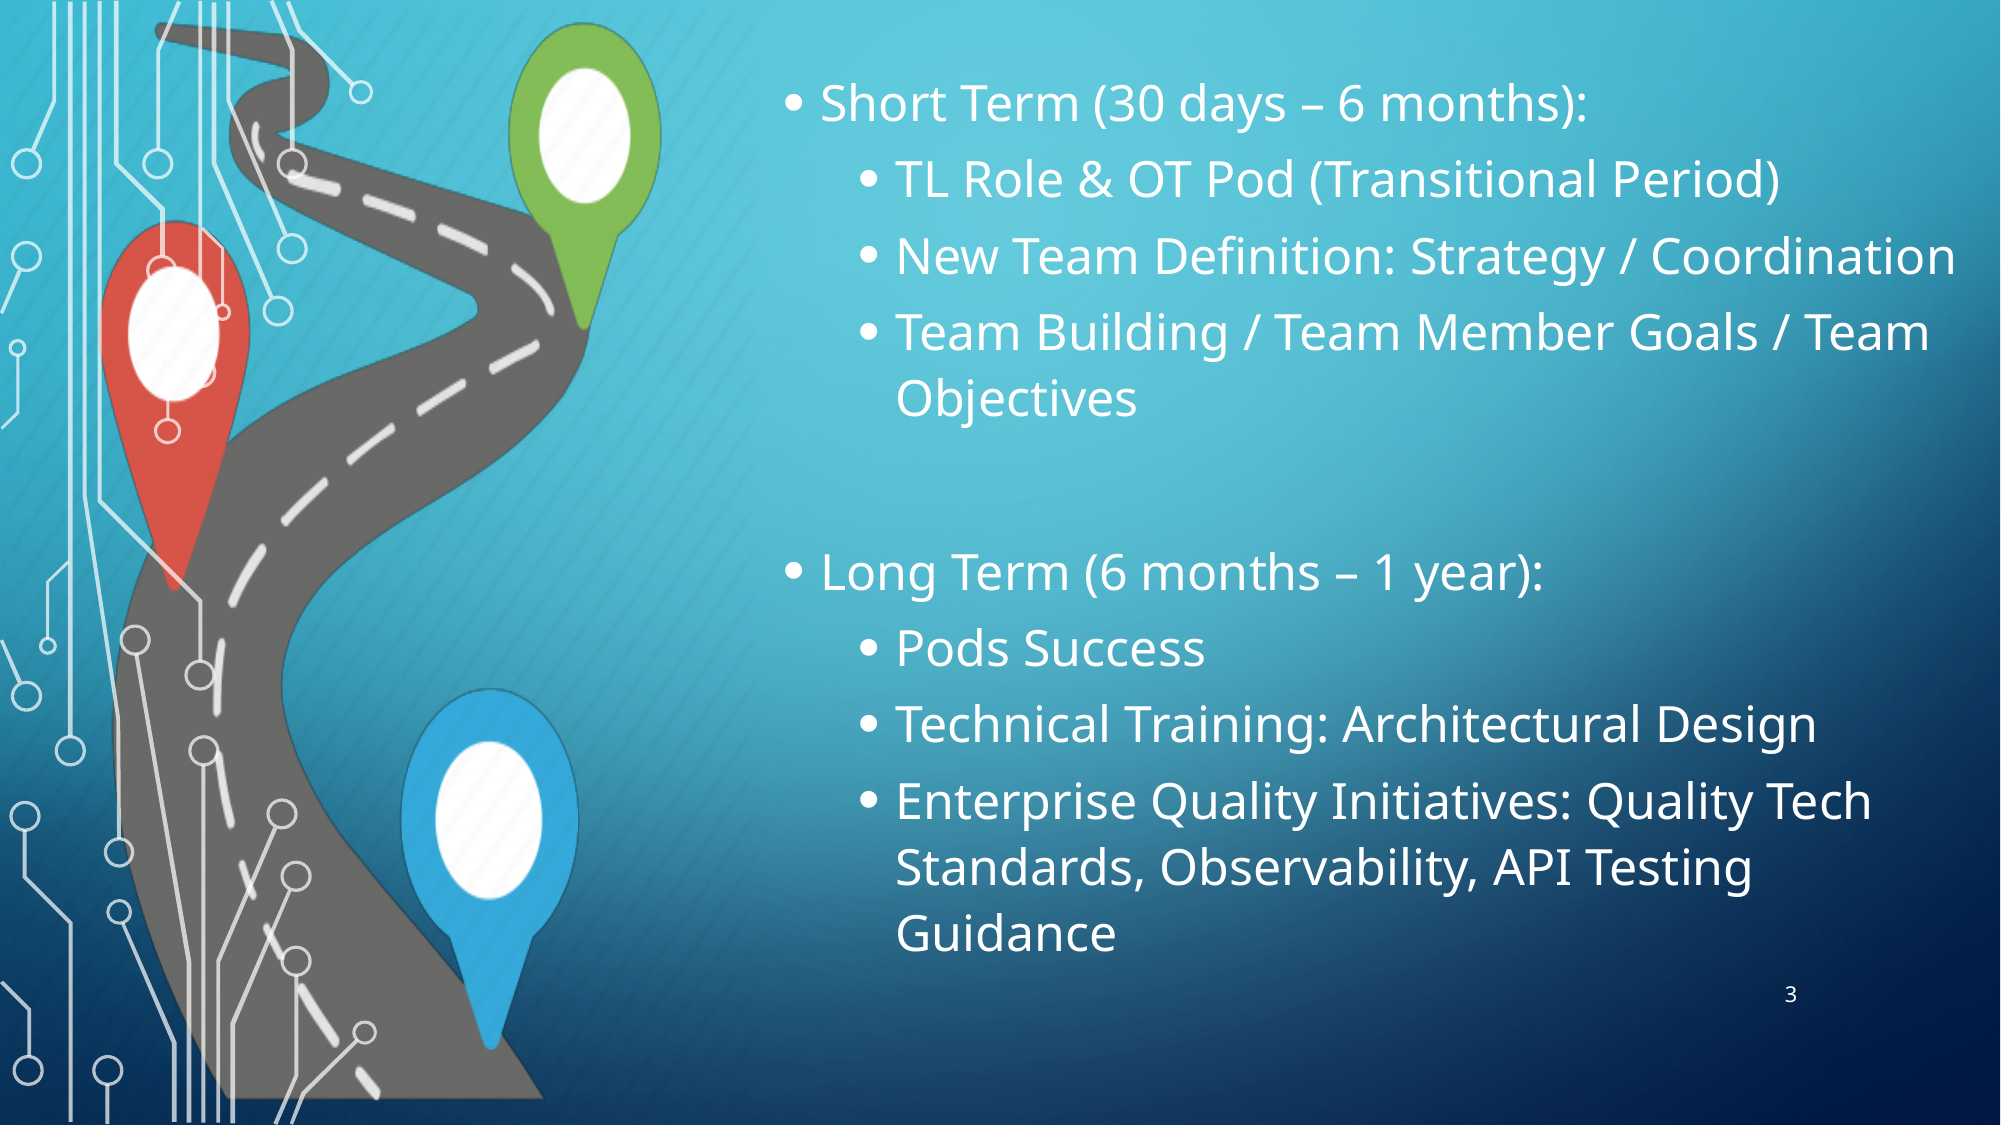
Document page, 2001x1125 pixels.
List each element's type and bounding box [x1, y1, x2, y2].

picture [379, 0, 760, 1125]
text_box [0, 0, 379, 1125]
text_box [760, 0, 2000, 1125]
